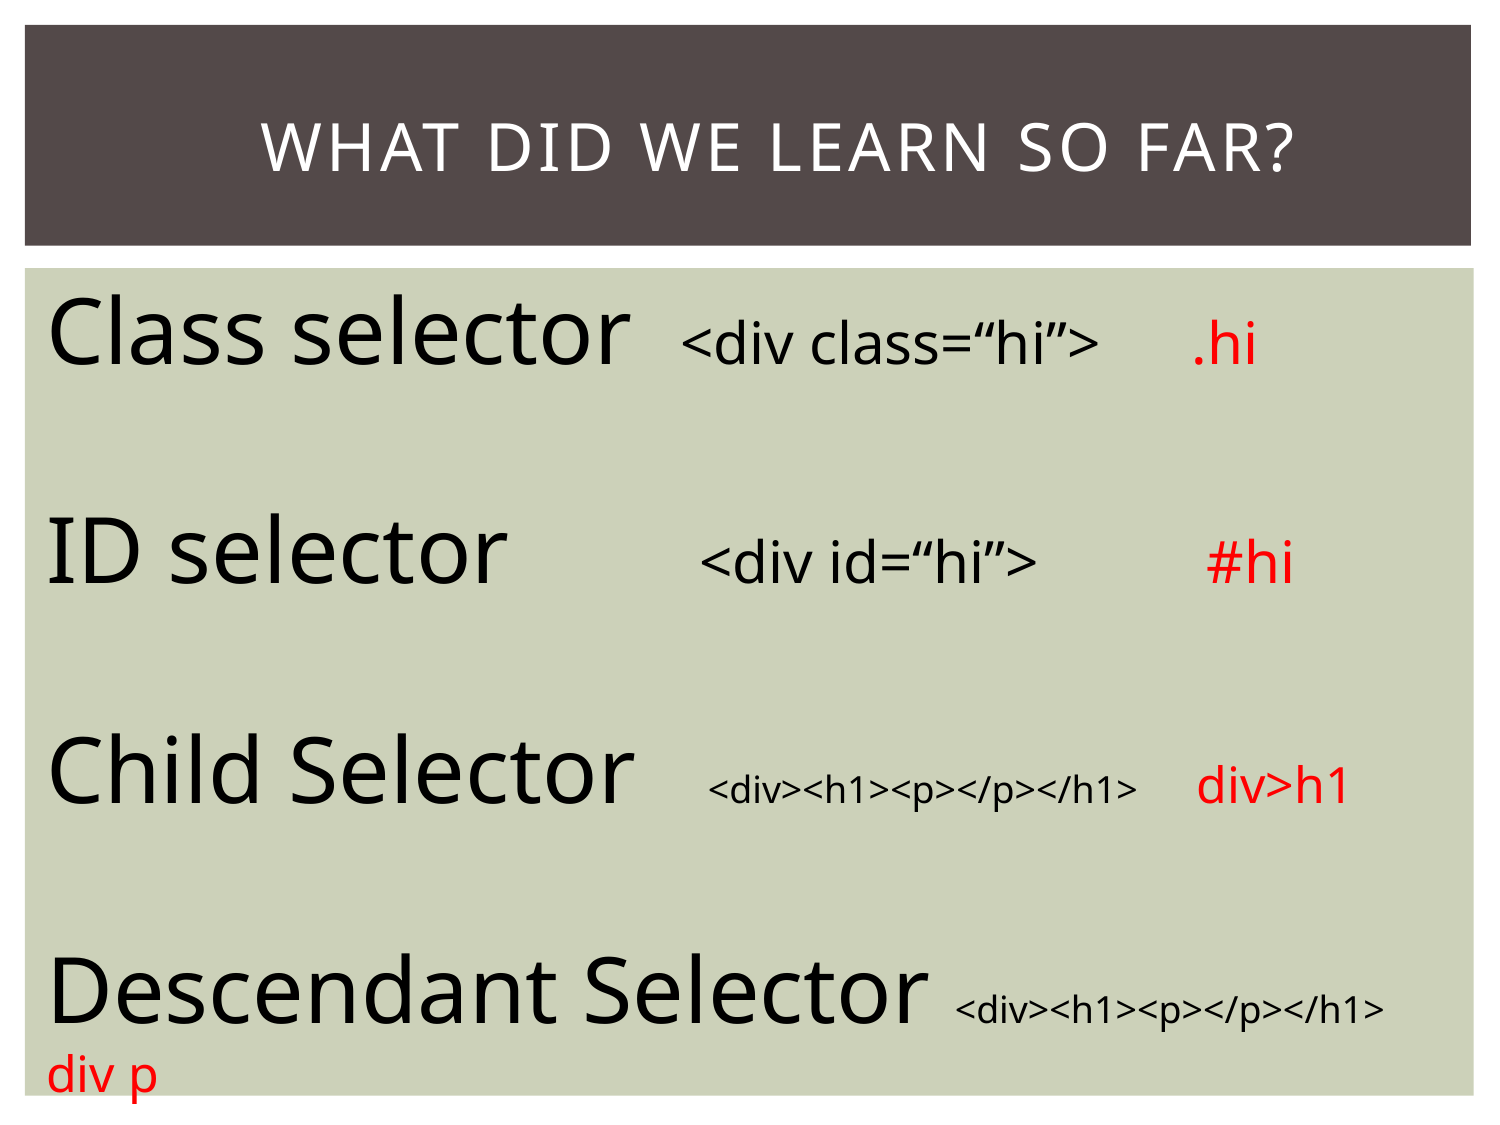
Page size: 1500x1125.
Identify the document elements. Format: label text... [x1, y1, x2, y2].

title what did we learn so far? [90, 58, 1466, 232]
text_box Class selector <div class=“hi”> .hi ID selector <div id=“hi”> #hi Child Selector <div><h1><p></p></h1> div>h1 Descendant Selector <div><h1><p></p></h1> div p [31, 265, 1500, 1110]
